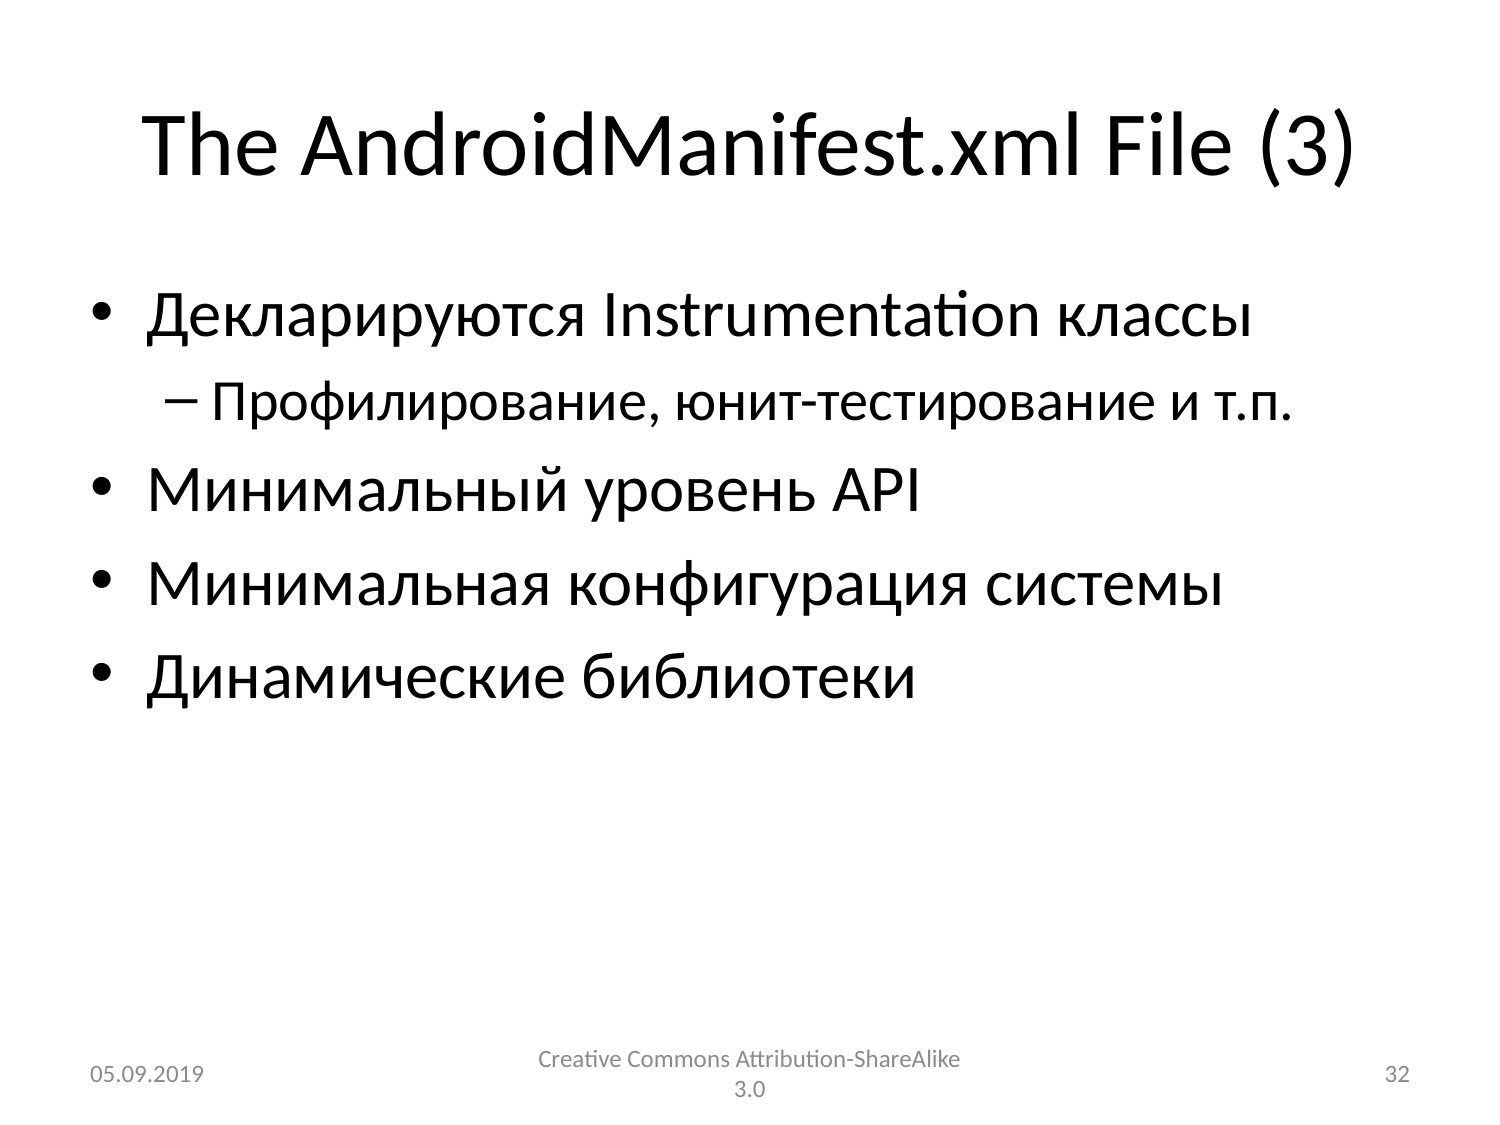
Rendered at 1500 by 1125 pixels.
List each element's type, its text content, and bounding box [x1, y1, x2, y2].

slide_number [75, 1042, 425, 1103]
slide_number 32 [1074, 1042, 1425, 1103]
list Декларируются Instrumentation классы Профилирование, юнит-тестирование и т.п. Минимальный уровень API Минимальная конфигурация системы Динамические библиотеки [75, 262, 1425, 1005]
footer Creative Commons Attribution-ShareAlike 3.0 [512, 1042, 988, 1103]
title The AndroidManifest.xml File (3) [75, 45, 1425, 233]
